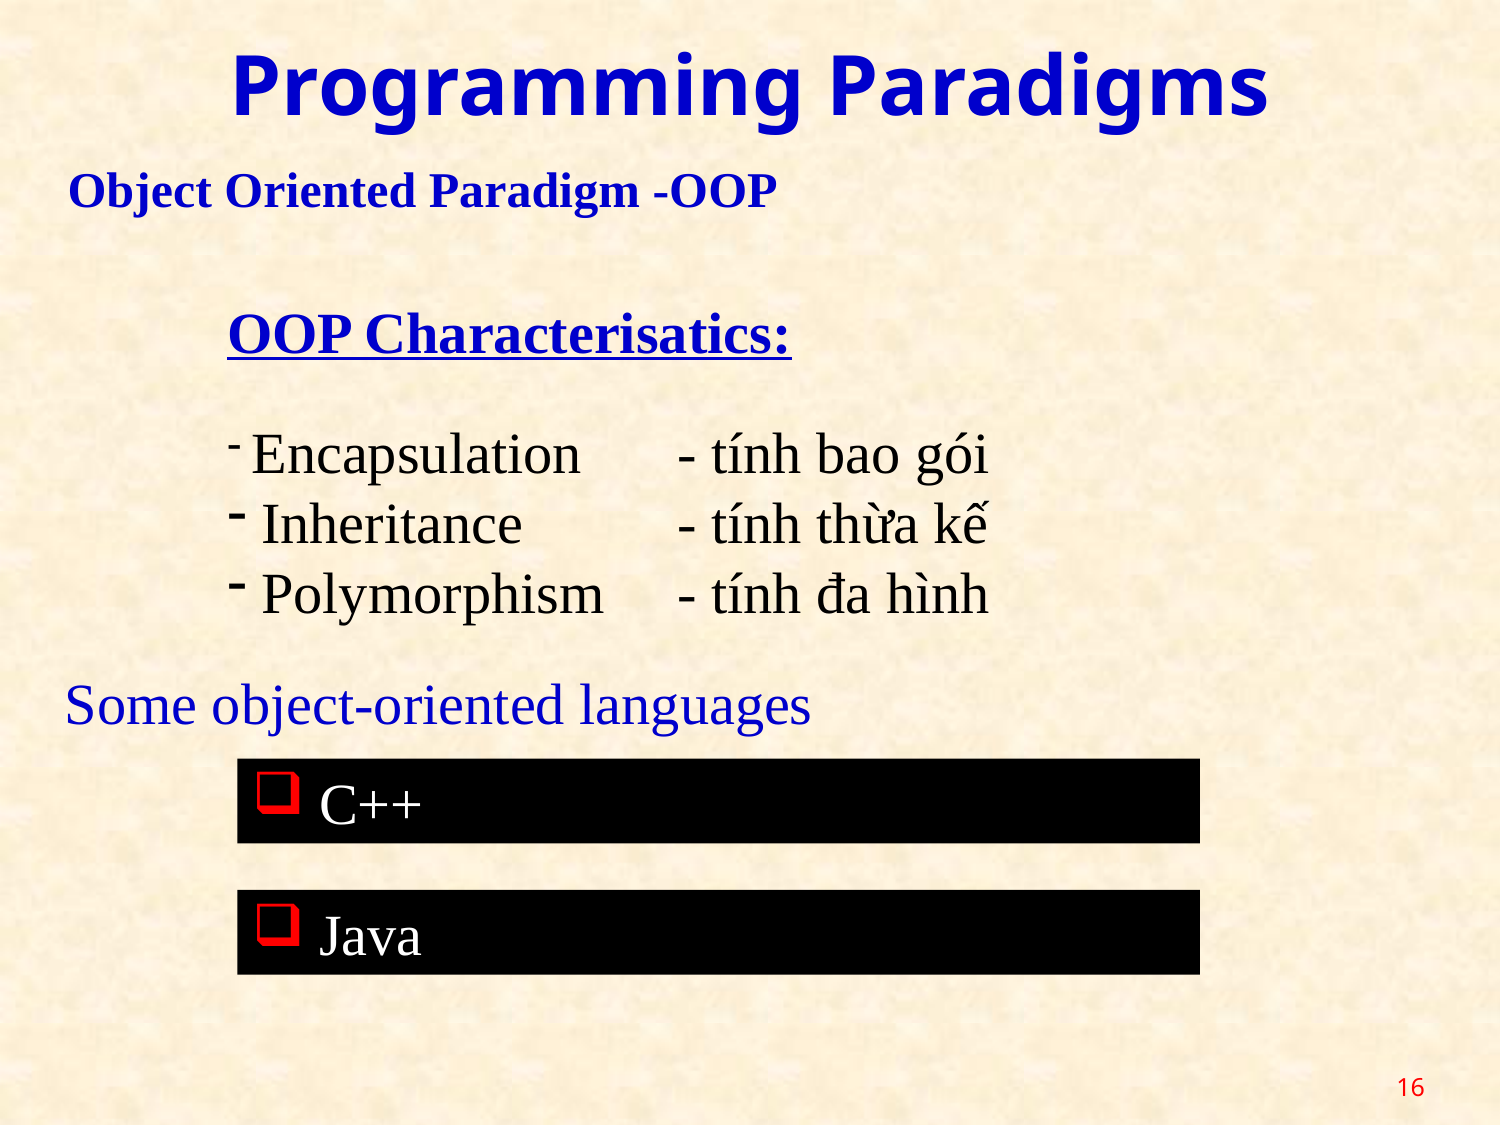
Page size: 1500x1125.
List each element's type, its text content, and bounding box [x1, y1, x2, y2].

text_box Some object-oriented languages [49, 658, 963, 744]
text_box Programming Paradigms [74, 24, 1425, 130]
text_box OOP Characterisatics: Encapsulation - tính bao gói Inheritance - tính thừa kế Polymorphism - tính đa hình [212, 287, 1150, 633]
text_box Object Oriented Paradigm -OOP [52, 149, 794, 225]
slide_number 16 [1325, 1062, 1425, 1113]
picture [0, 0, 1500, 1125]
text_box Java [237, 889, 1200, 975]
text_box C++ [237, 758, 1200, 844]
